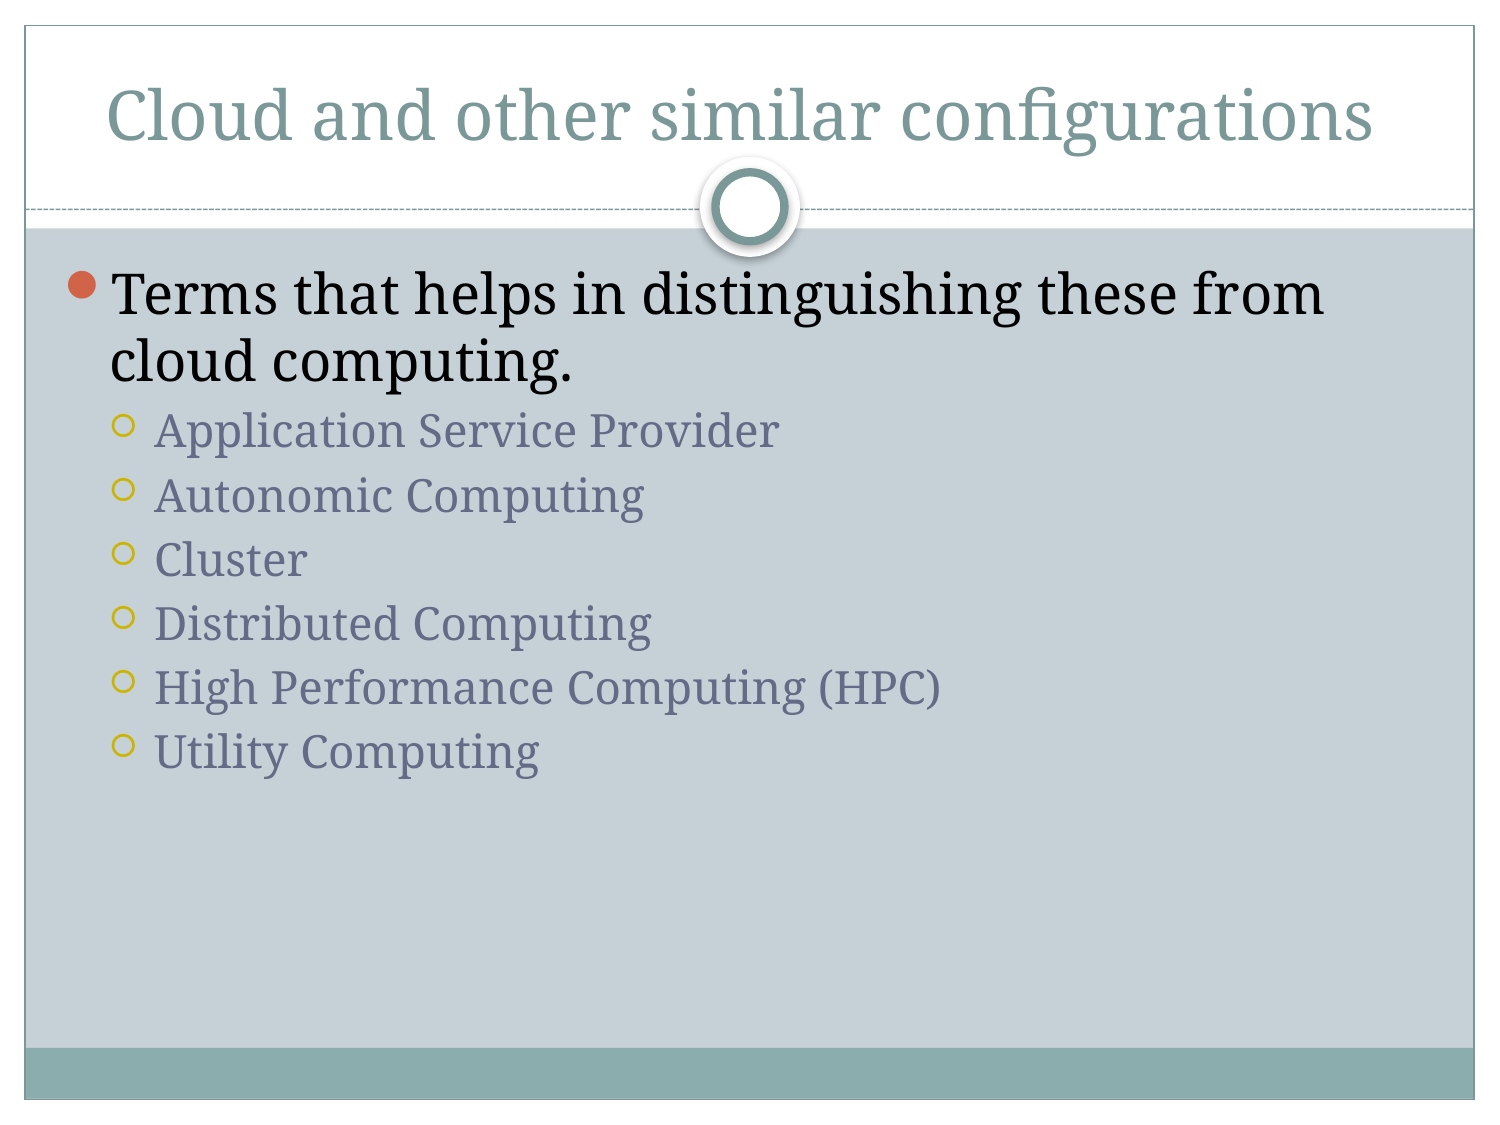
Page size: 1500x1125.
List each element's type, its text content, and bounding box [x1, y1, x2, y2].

title Cloud and other similar configurations [49, 37, 1450, 162]
list Terms that helps in distinguishing these from cloud computing. Application Service Provider Autonomic Computing Cluster Distributed Computing High Performance Computing (HPC) Utility Computing [49, 250, 1445, 1001]
